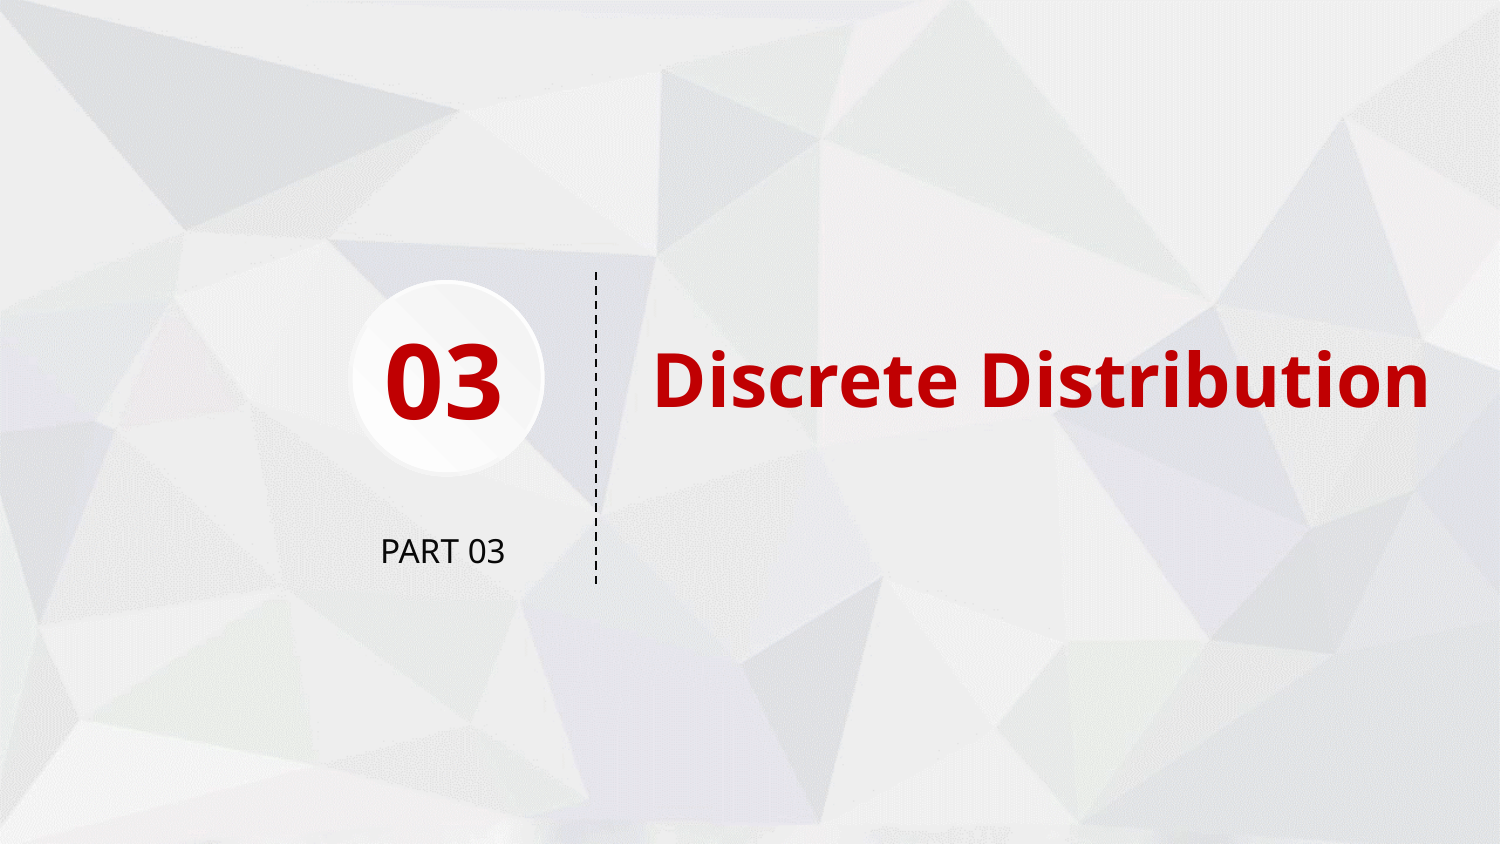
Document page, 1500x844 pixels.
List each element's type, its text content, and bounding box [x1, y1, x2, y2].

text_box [348, 279, 545, 477]
text_box Discrete Distribution [636, 325, 1448, 430]
text_box PART 03 [380, 529, 529, 570]
picture [0, 0, 1500, 844]
